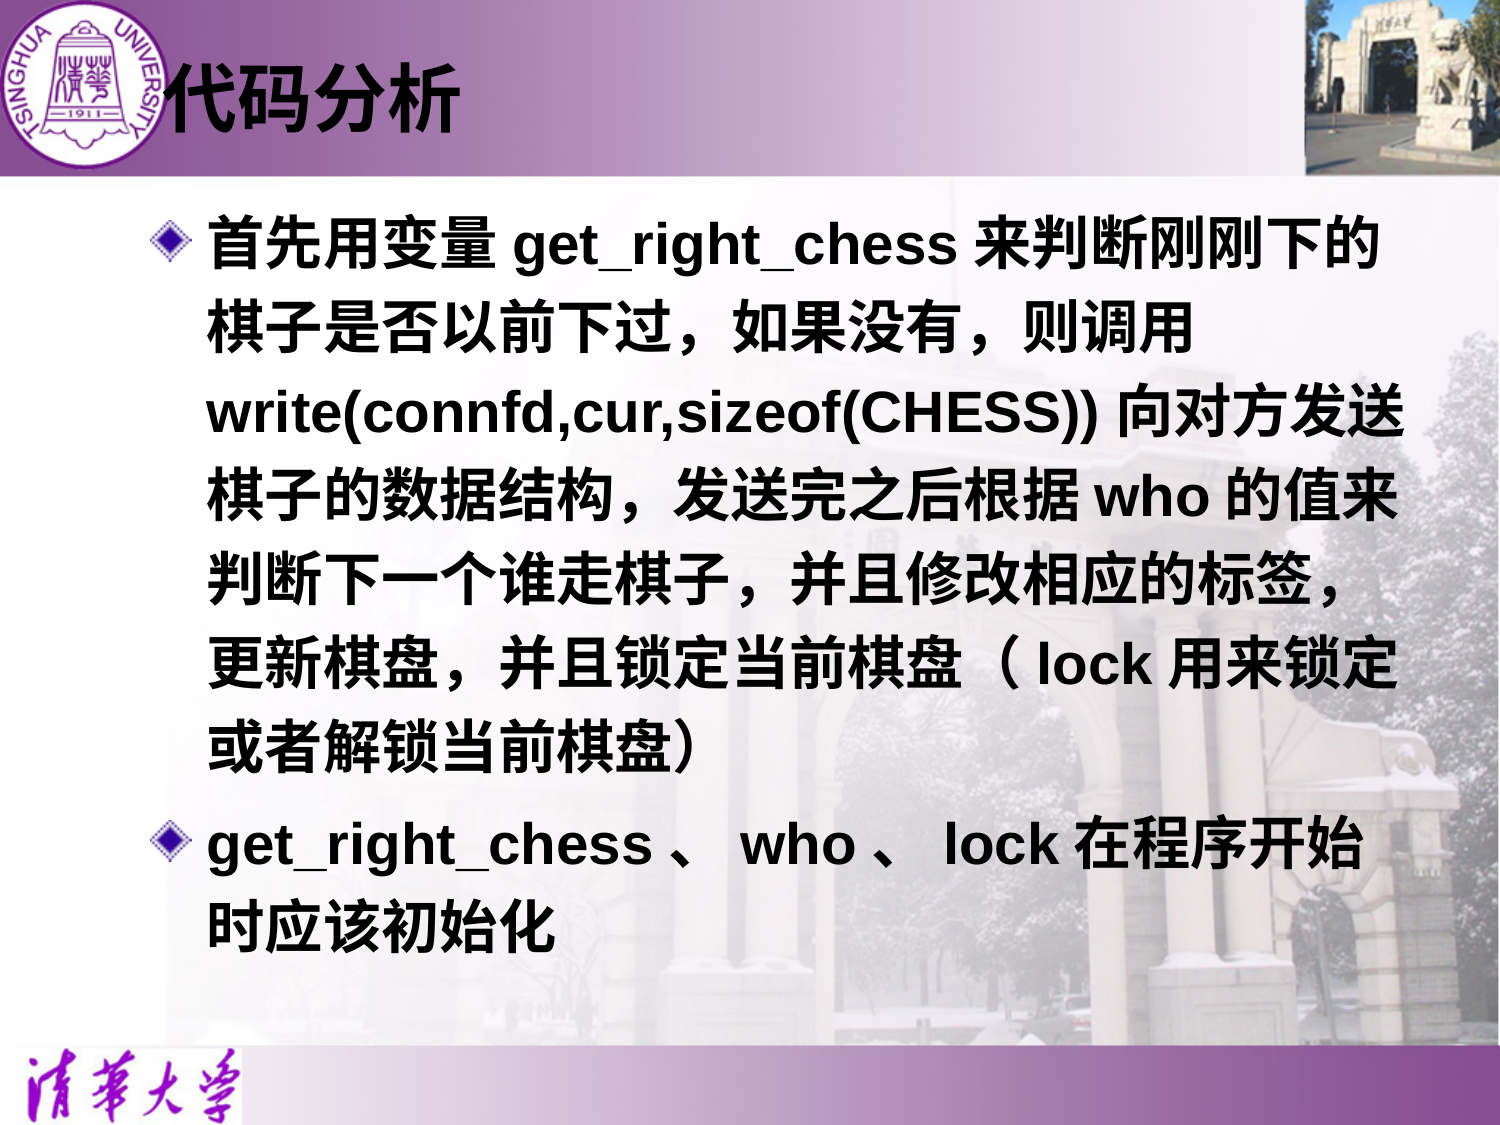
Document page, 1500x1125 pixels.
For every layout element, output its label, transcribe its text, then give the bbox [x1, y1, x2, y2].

title 代码分析 [147, 30, 1022, 162]
picture [0, 0, 1500, 1125]
list 首先用变量get_right_chess来判断刚刚下的棋子是否以前下过，如果没有，则调用write(connfd,cur,sizeof(CHESS))向对方发送棋子的数据结构，发送完之后根据who的值来判断下一个谁走棋子，并且修改相应的标签，更新棋盘，并且锁定当前棋盘（lock用来锁定或者解锁当前棋盘） get_right_chess、who、lock在程序开始时应该初始化 [135, 184, 1436, 1048]
